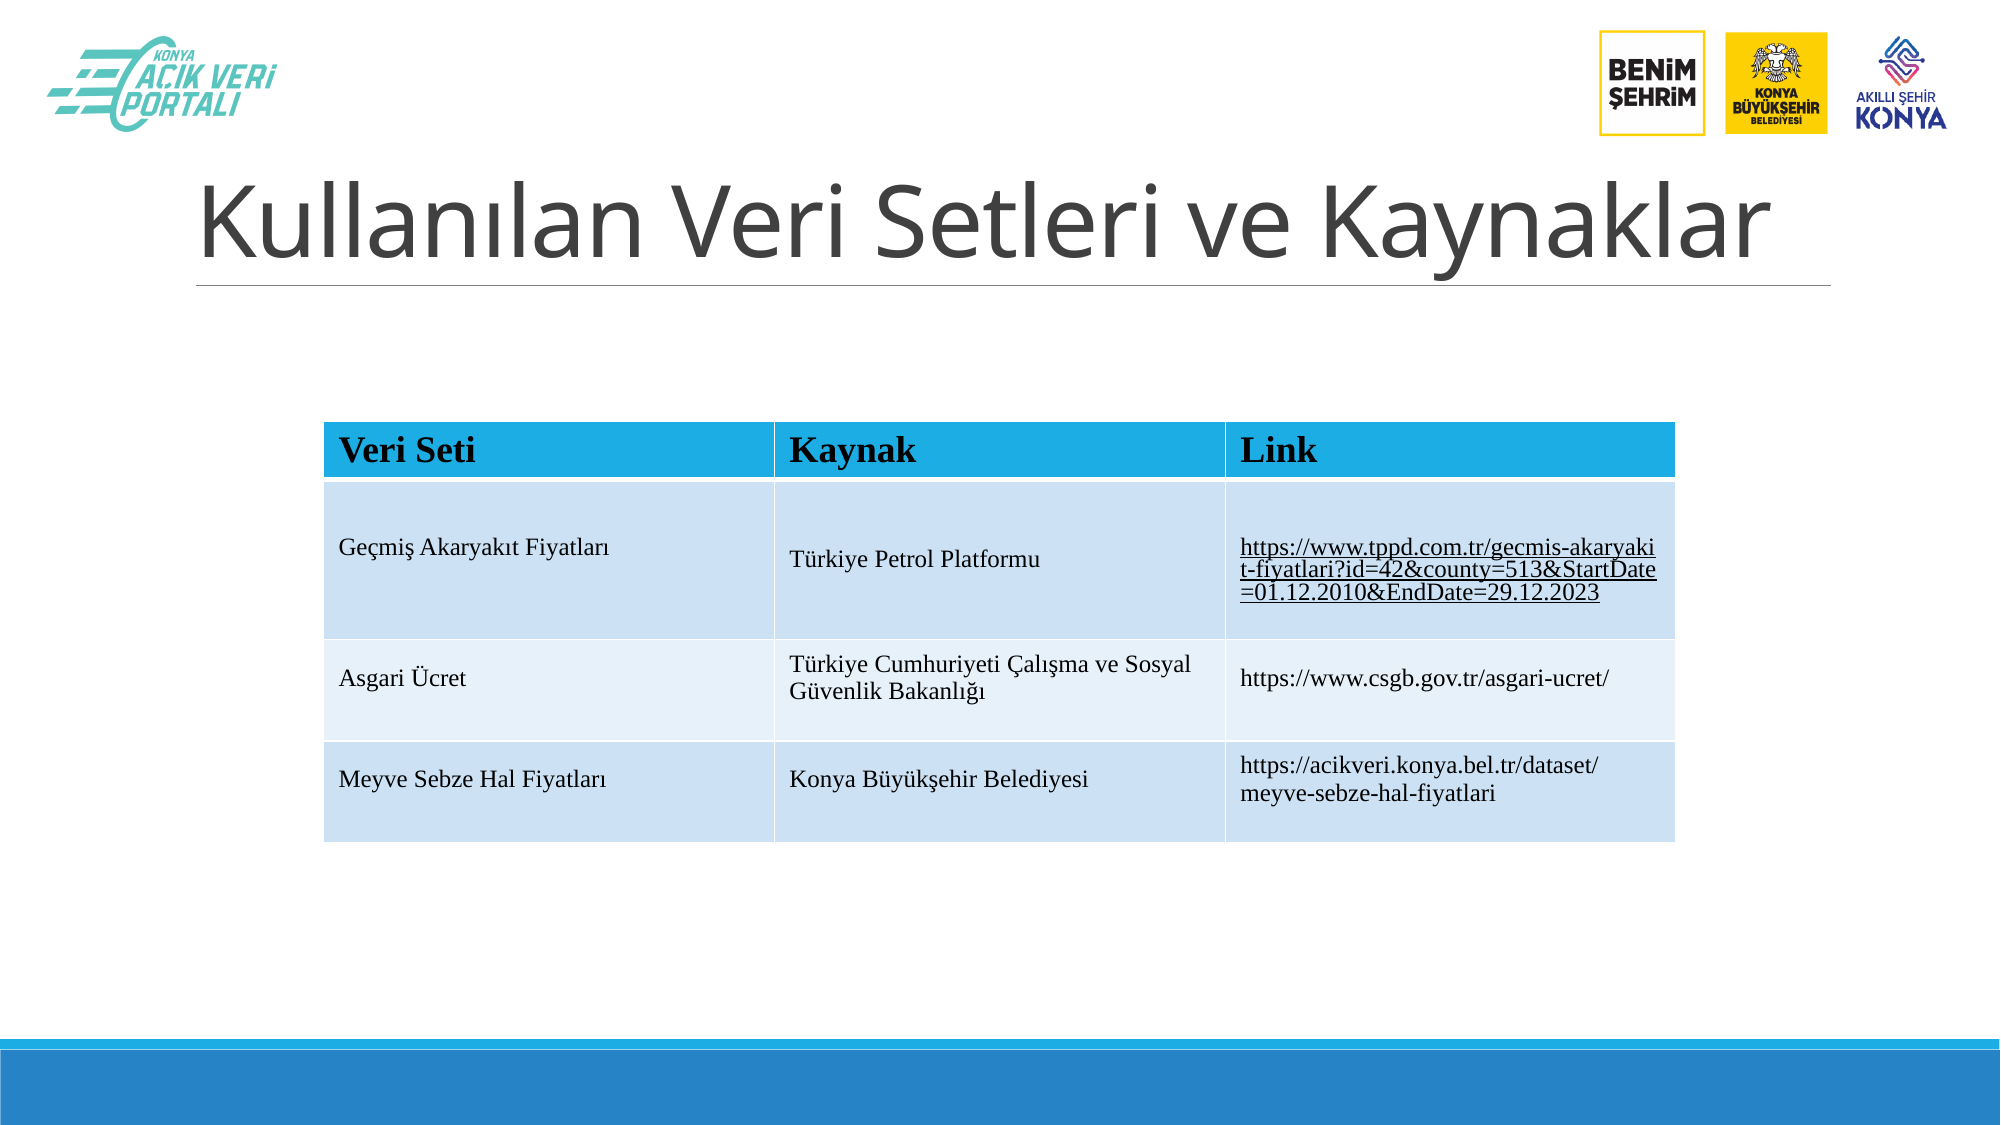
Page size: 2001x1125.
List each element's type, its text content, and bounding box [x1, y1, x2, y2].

table_cell Meyve Sebze Hal Fiyatları [324, 742, 774, 842]
picture [1838, 28, 1963, 142]
table_cell https://www.csgb.gov.tr/asgari-ucret/ [1226, 640, 1675, 740]
table_cell Asgari Ücret [324, 640, 774, 740]
table_header Kaynak [775, 422, 1225, 477]
picture [36, 27, 287, 140]
title Kullanılan Veri Setleri ve Kaynaklar [180, 47, 1830, 285]
table_cell https://acikveri.konya.bel.tr/dataset/meyve-sebze-hal-fiyatlari [1226, 742, 1675, 842]
table_cell Türkiye Petrol Platformu [775, 482, 1225, 639]
table_cell Türkiye Cumhuriyeti Çalışma ve Sosyal Güvenlik Bakanlığı [775, 640, 1225, 740]
table_cell https://www.tppd.com.tr/gecmis-akaryakit-fiyatlari?id=42&county=513&StartDate=01.12.2010&EndDate=29.12.2023 [1226, 482, 1675, 639]
picture [1597, 26, 1831, 140]
table_header Veri Seti [324, 422, 774, 477]
table_cell Konya Büyükşehir Belediyesi [775, 742, 1225, 842]
table_cell Geçmiş Akaryakıt Fiyatları [324, 482, 774, 639]
table_header Link [1226, 422, 1675, 477]
